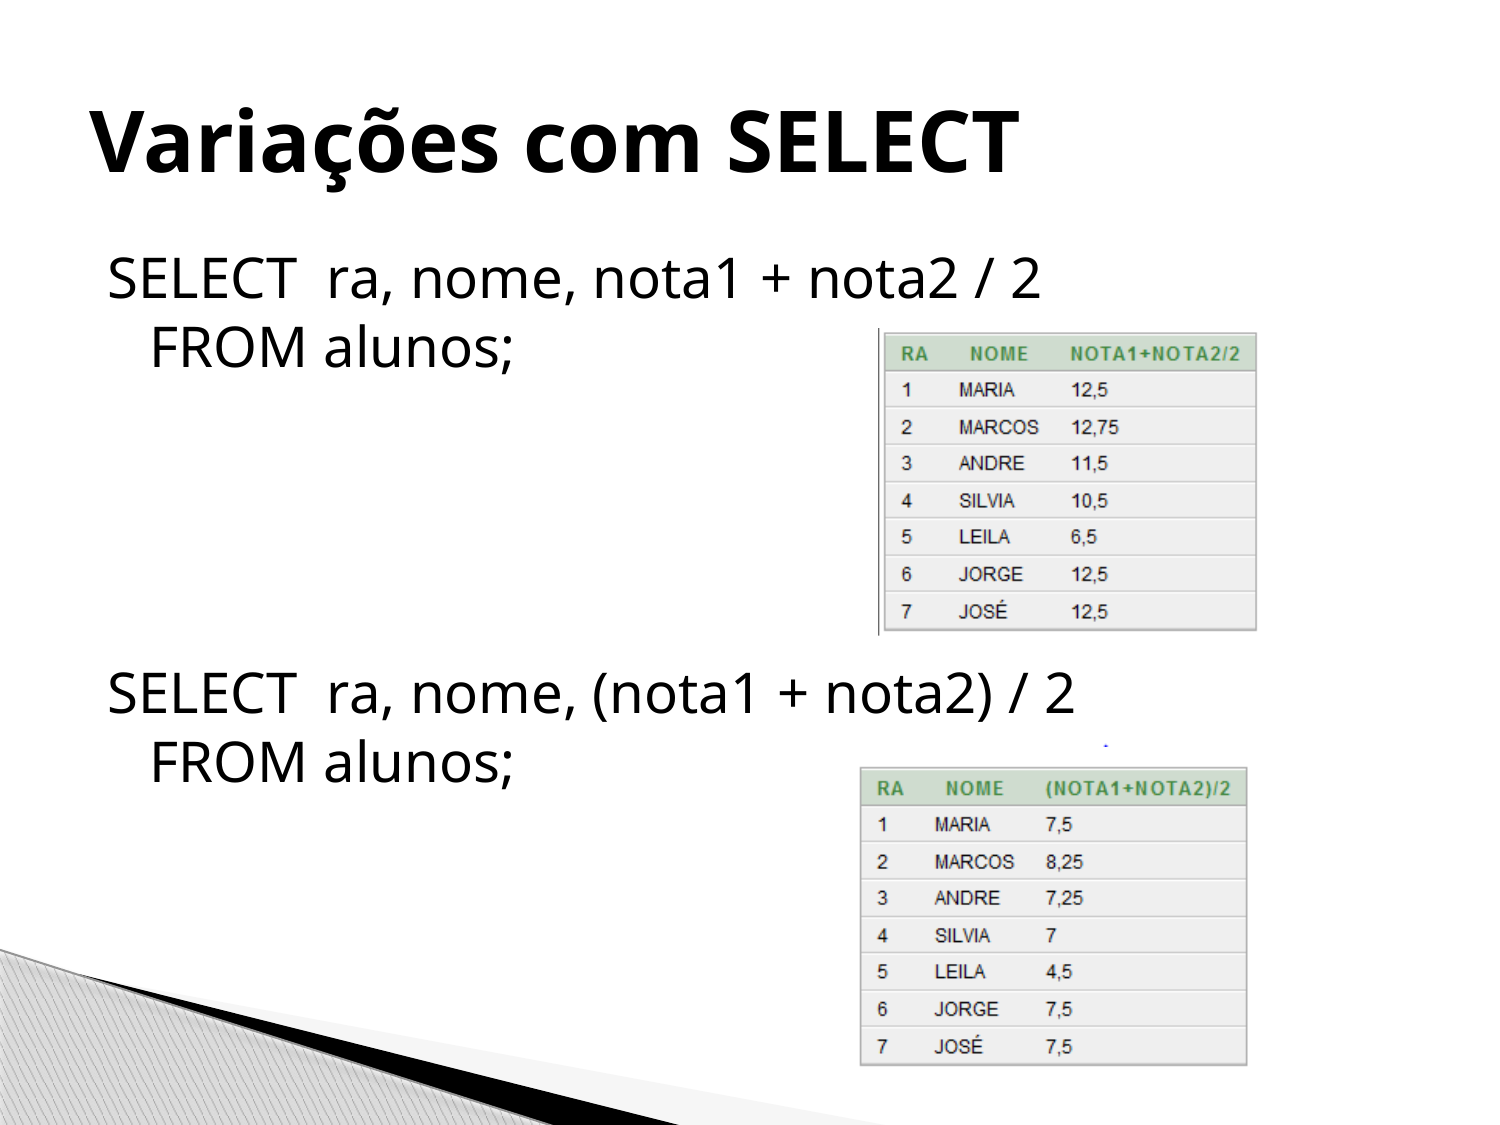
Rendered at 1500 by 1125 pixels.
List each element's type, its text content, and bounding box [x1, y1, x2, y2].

picture [878, 327, 1266, 748]
title Variações com SELECT [75, 45, 1425, 233]
picture [856, 761, 1255, 1072]
list SELECT ra, nome, nota1 + nota2 / 2 FROM alunos; SELECT ra, nome, (nota1 + nota2) / 2 FROM alunos; [75, 243, 1425, 986]
